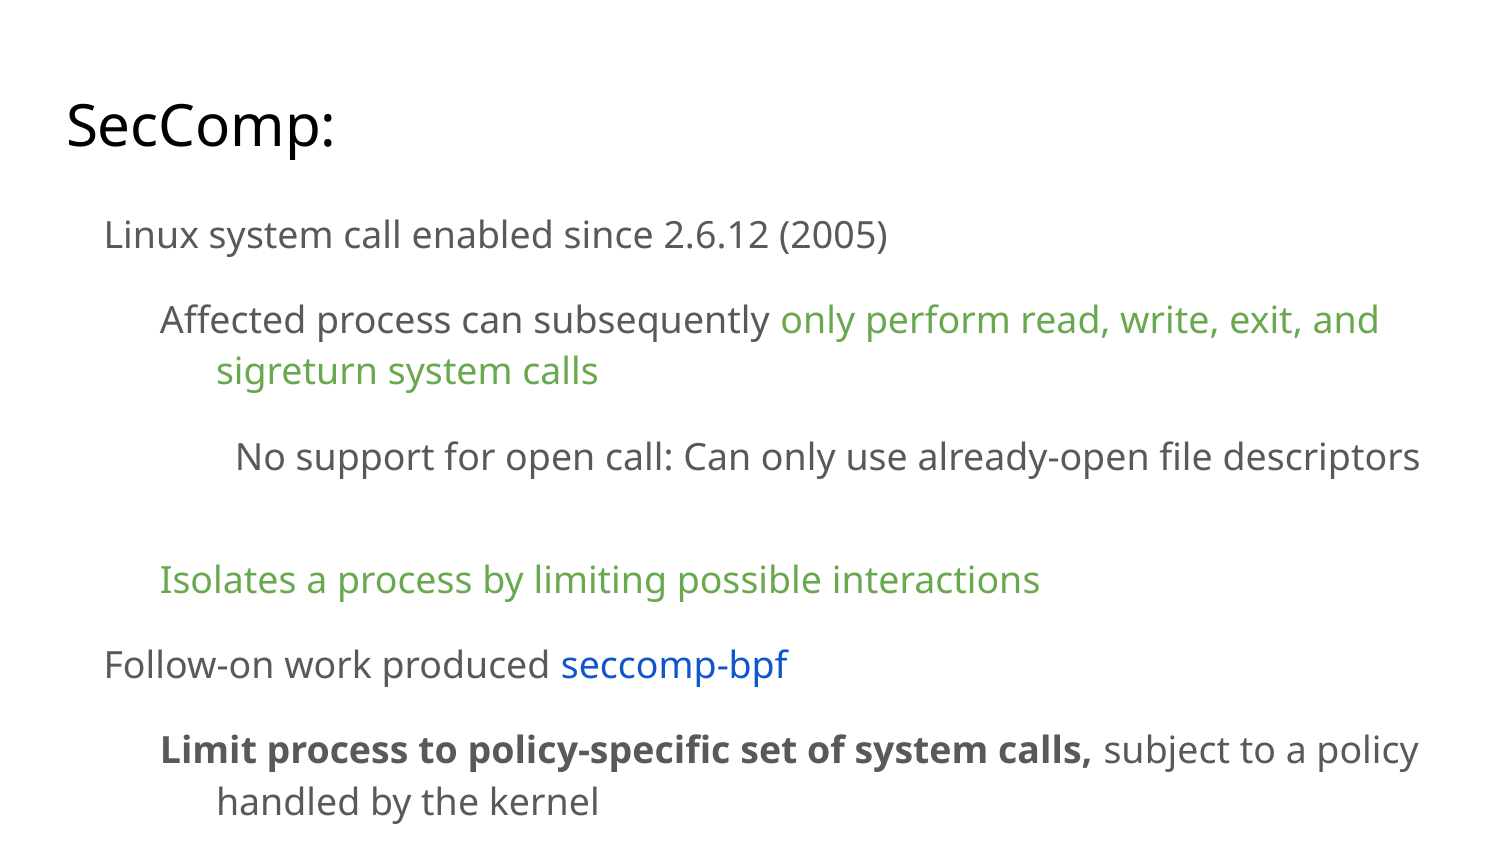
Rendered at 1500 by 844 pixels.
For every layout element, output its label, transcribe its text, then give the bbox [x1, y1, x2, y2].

title SecComp: [51, 72, 1449, 167]
list Linux system call enabled since 2.6.12 (2005) Affected process can subsequently only perform read, write, exit, and sigreturn system calls No support for open call: Can only use already-open file descriptors Isolates a process by limiting possible interactions Follow-on work produced seccomp-bpf Limit process to policy-specific set of system calls, subject to a policy handled by the kernel Policy akin to Berkeley Packet Filters (BPF) Used by Chrome, OpenSSH, vsftpd, and others [51, 189, 1449, 750]
